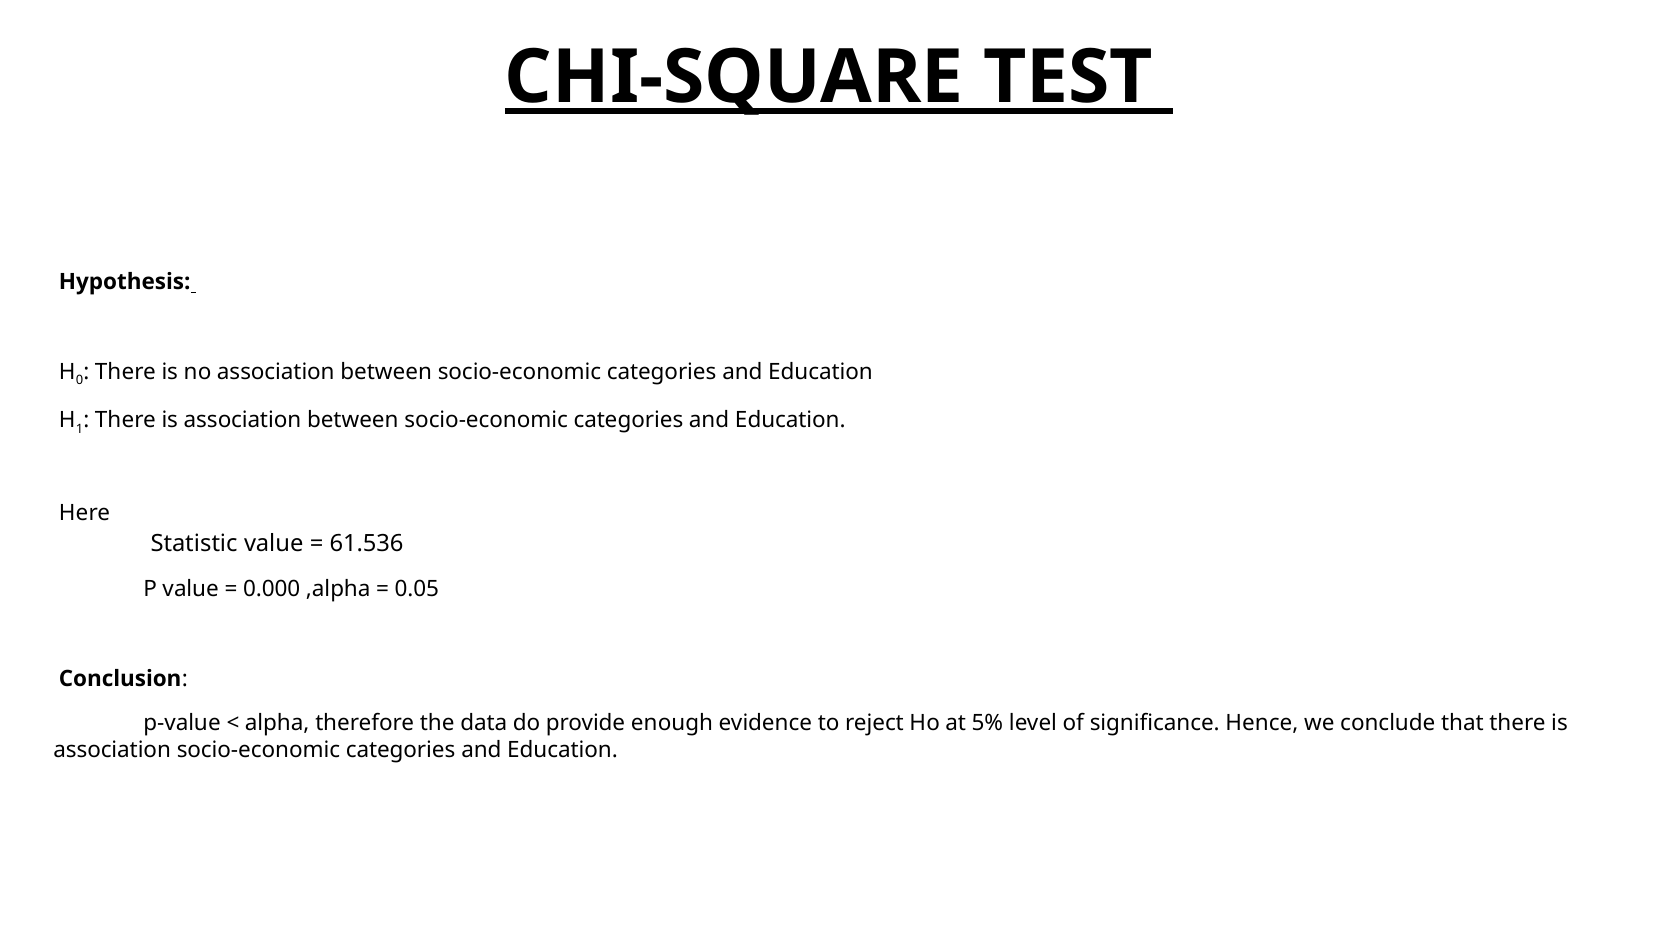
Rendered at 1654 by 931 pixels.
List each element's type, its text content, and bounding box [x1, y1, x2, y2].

text_box CHI-SQUARE TEST [133, 20, 1545, 125]
